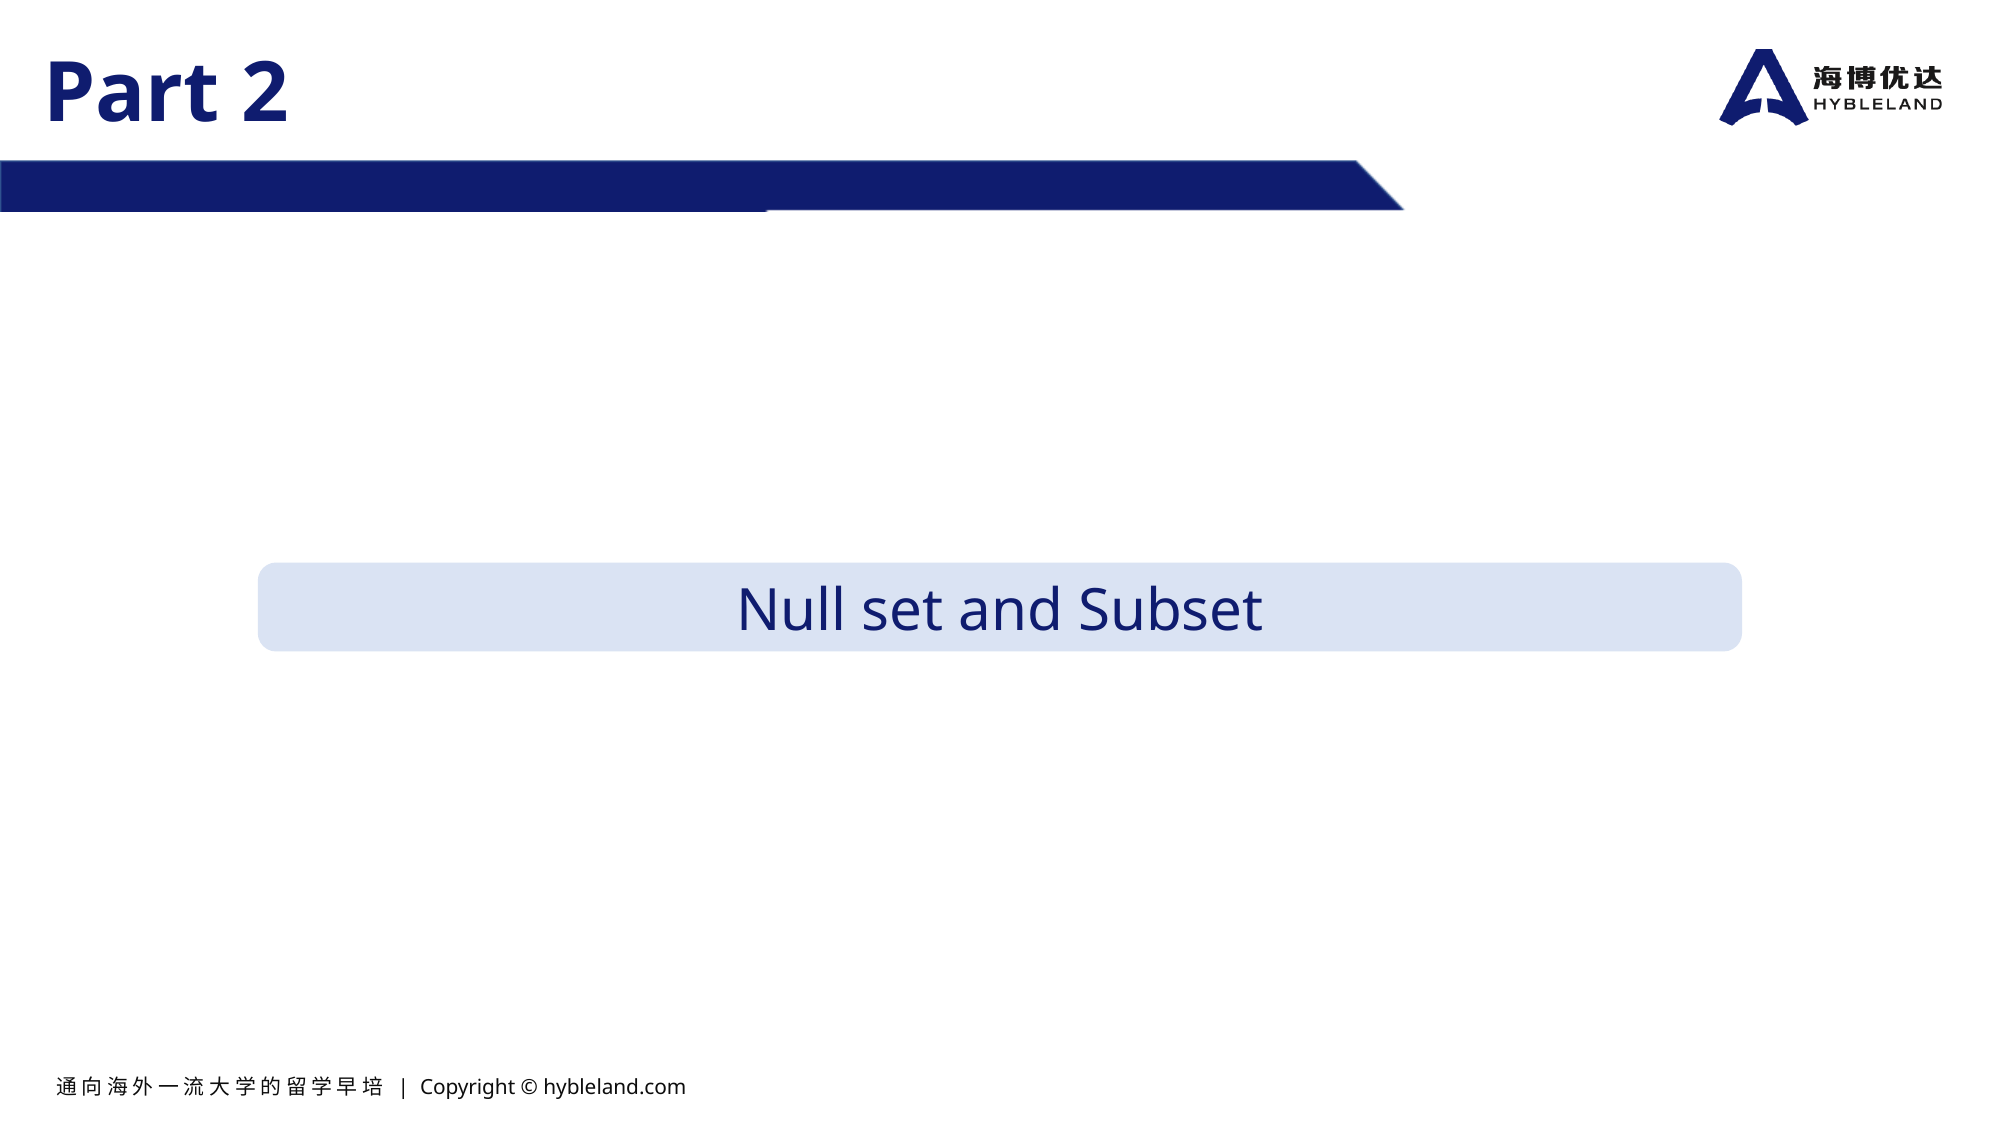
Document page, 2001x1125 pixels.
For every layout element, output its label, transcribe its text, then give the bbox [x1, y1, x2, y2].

picture [1719, 49, 1942, 126]
text_box Null set and Subset [256, 561, 1744, 653]
text_box Part 2 [28, 30, 766, 146]
picture [0, 159, 1413, 212]
